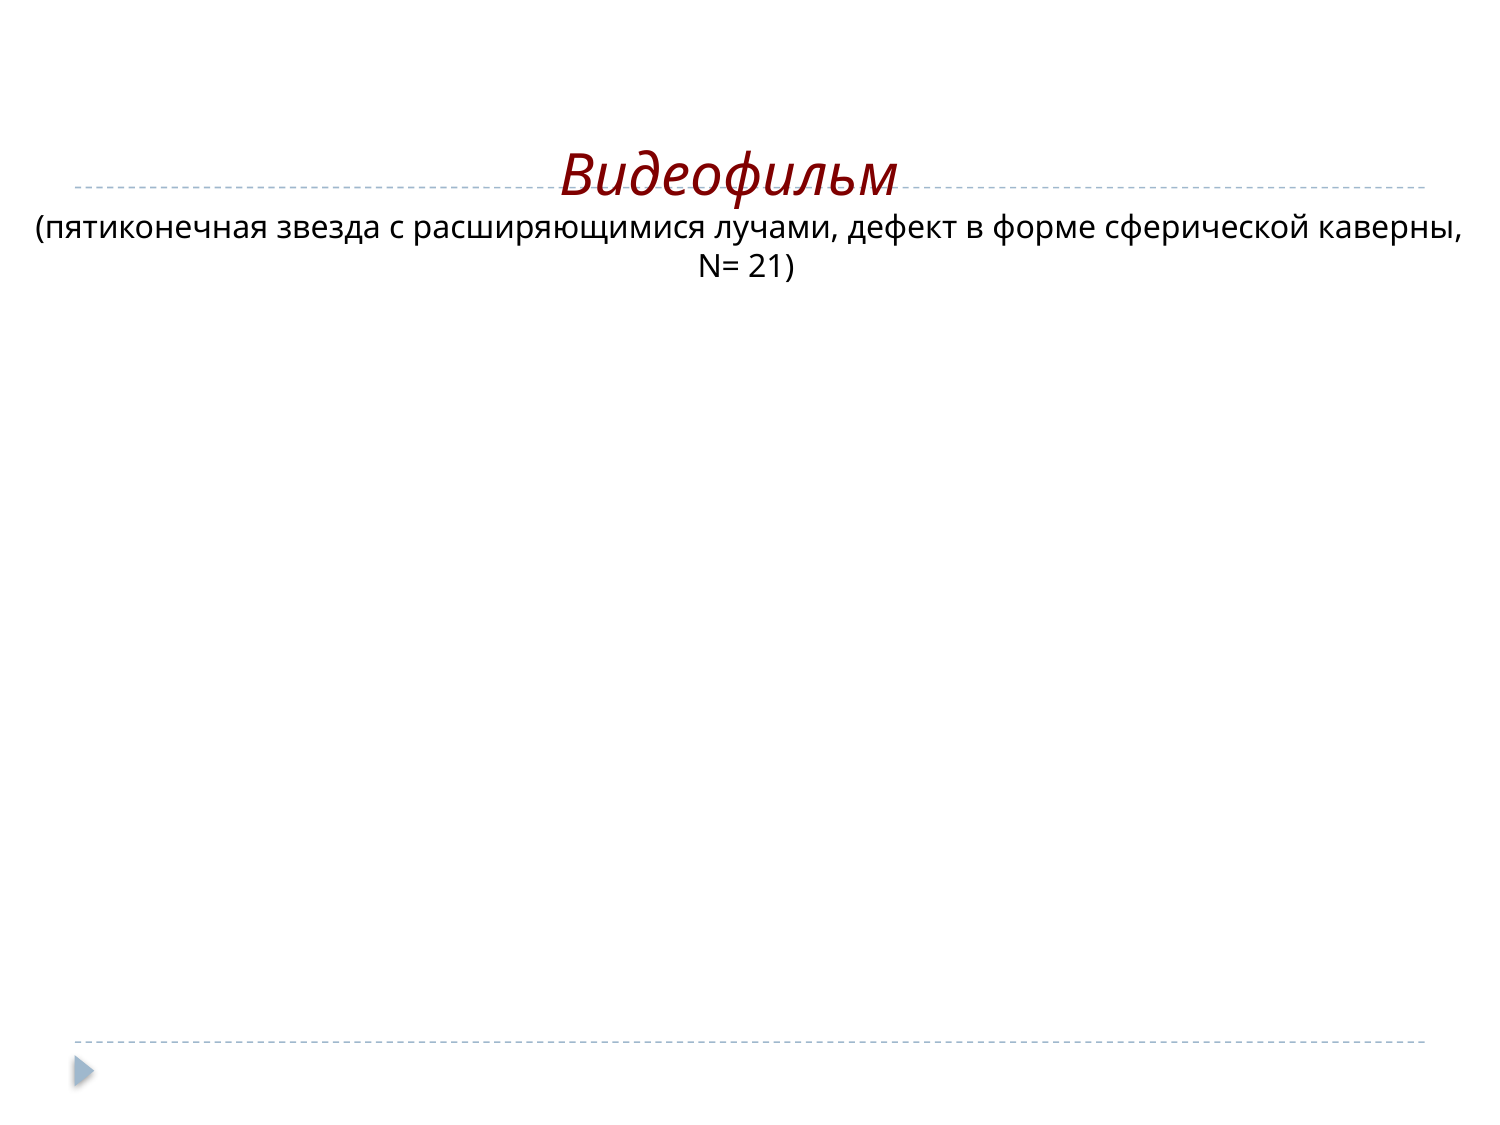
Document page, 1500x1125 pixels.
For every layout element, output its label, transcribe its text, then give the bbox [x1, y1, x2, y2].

title Видеофильм (пятиконечная звезда с расширяющимися лучами, дефект в форме сферической каверны, N= 21) [0, 128, 1500, 291]
